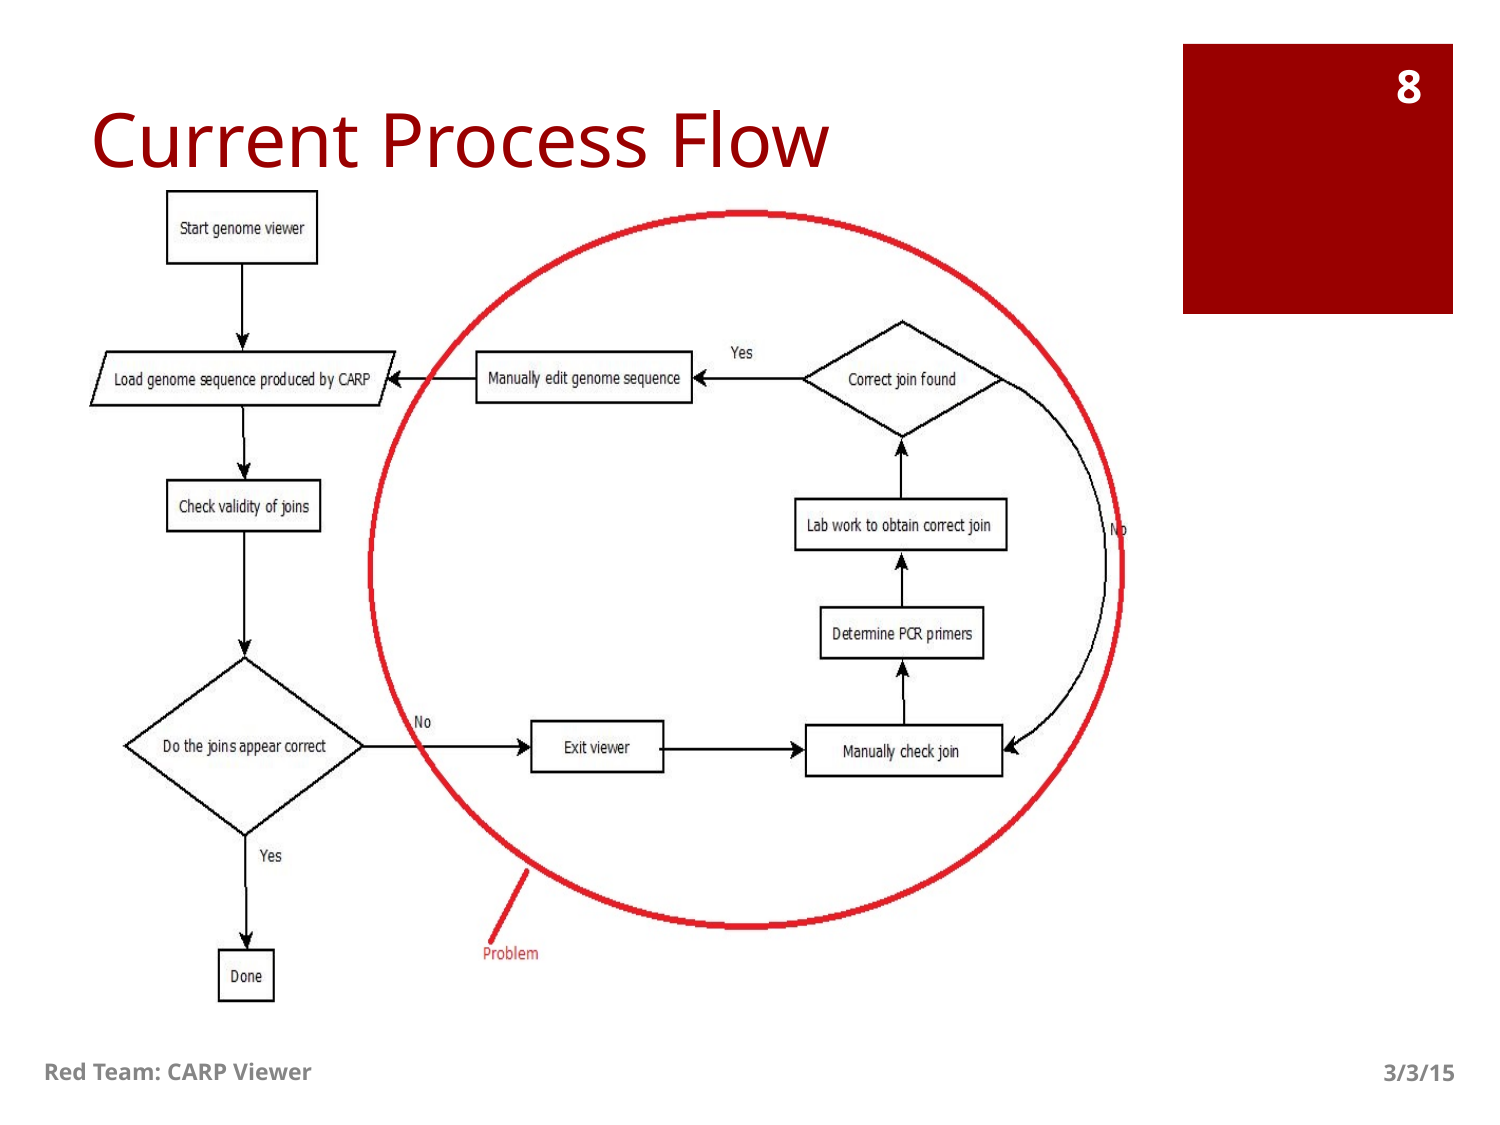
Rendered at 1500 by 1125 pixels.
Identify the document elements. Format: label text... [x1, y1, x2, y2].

footer Red Team: CARP Viewer [28, 1042, 1015, 1103]
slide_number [1183, 1042, 1471, 1103]
title Current Process Flow [75, 2, 1143, 189]
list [74, 189, 1144, 1006]
slide_number 8 [1354, 59, 1438, 120]
